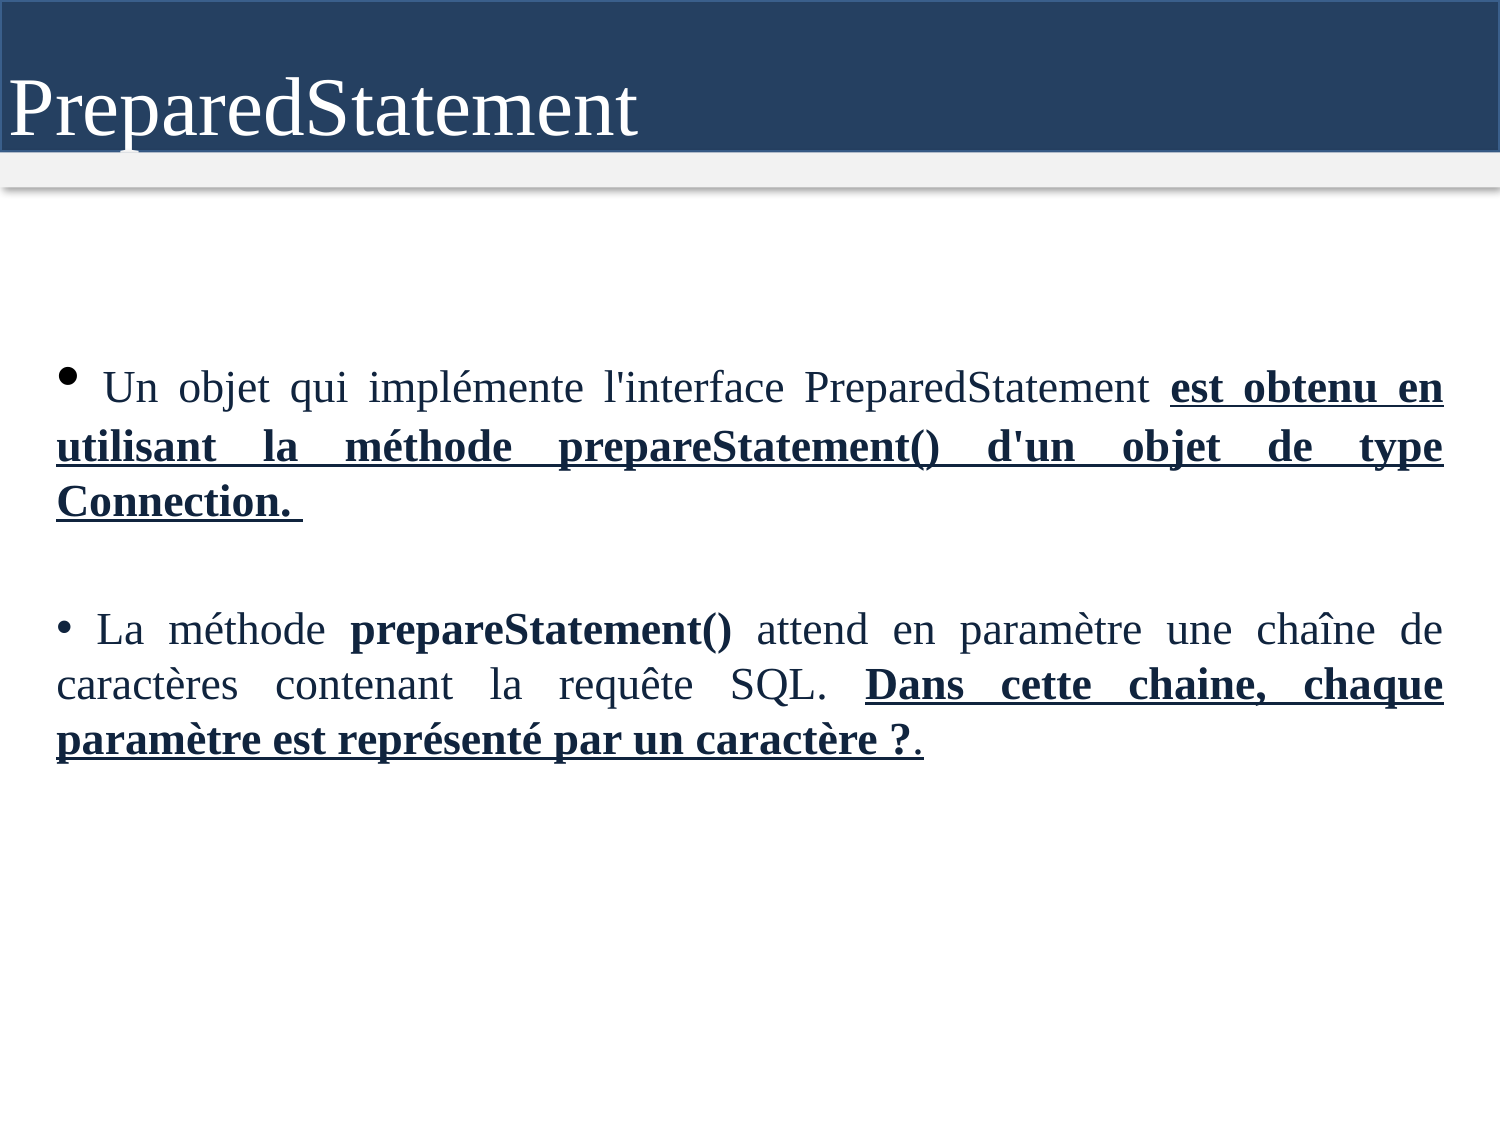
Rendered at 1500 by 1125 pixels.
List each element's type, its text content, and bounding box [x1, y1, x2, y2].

text_box [0, 0, 1500, 149]
text_box [0, 150, 1500, 190]
list Un objet qui implémente l'interface PreparedStatement est obtenu en utilisant la méthode prepareStatement() d'un objet de type Connection. La méthode prepareStatement() attend en paramètre une chaîne de caractères contenant la requête SQL. Dans cette chaine, chaque paramètre est représenté par un caractère ?. [41, 328, 1459, 941]
text_box PreparedStatement [0, 44, 1360, 150]
